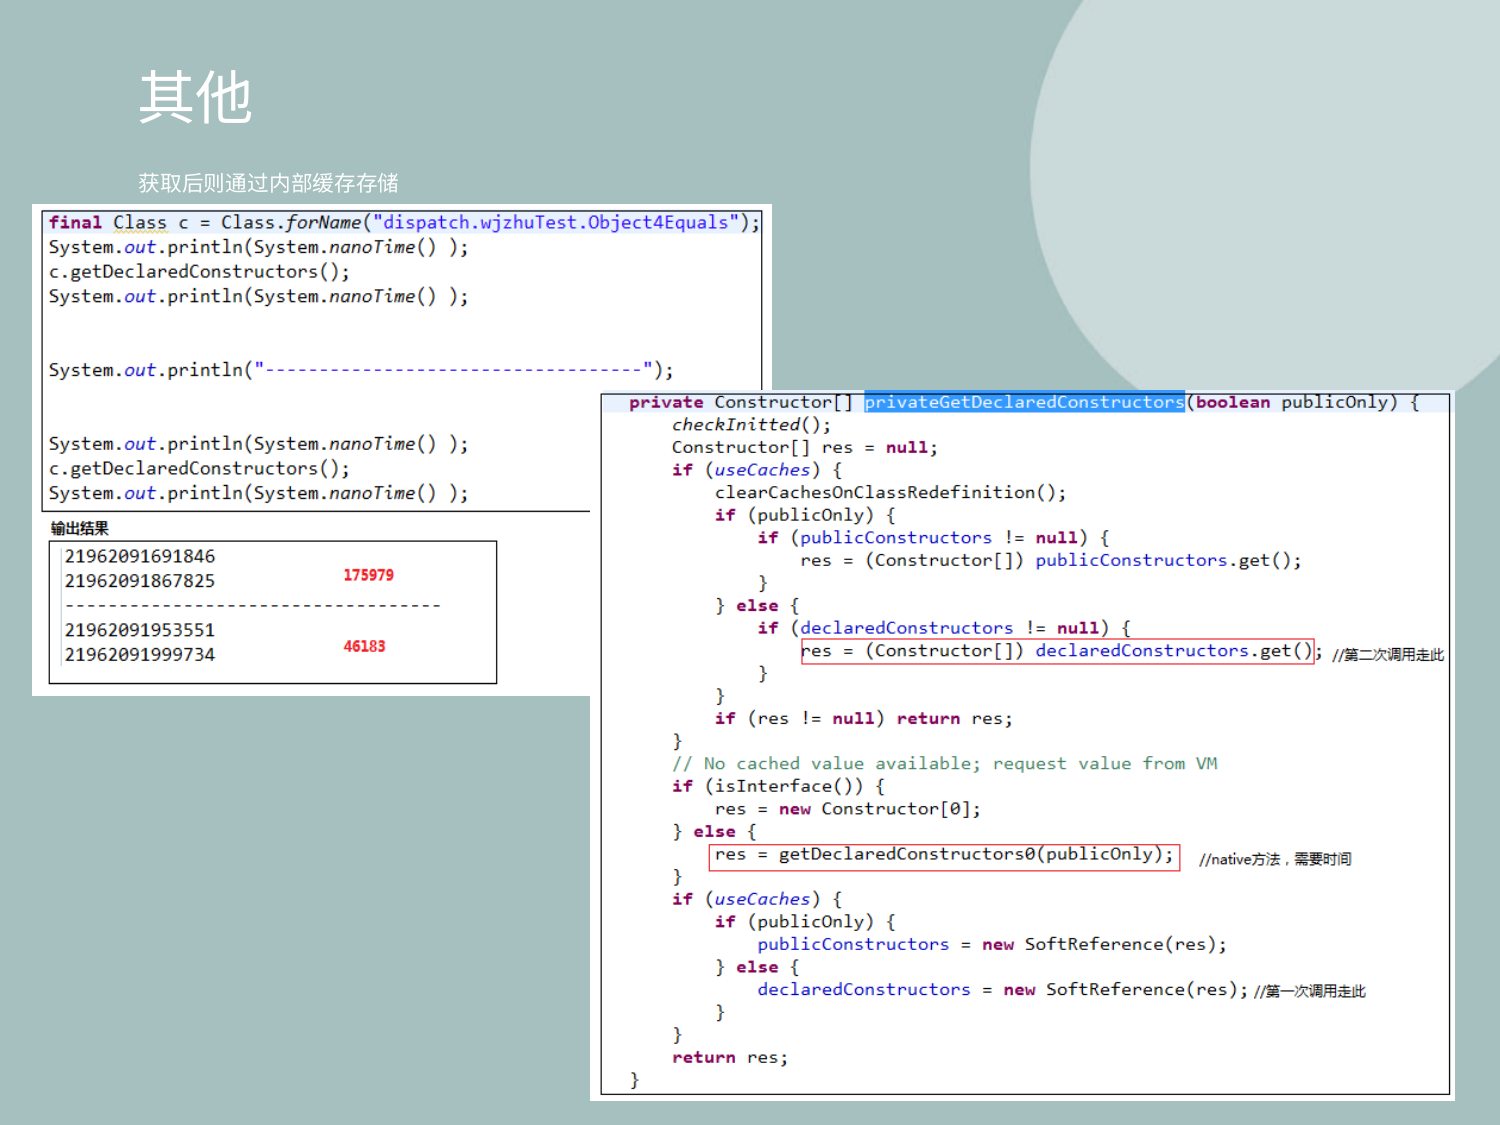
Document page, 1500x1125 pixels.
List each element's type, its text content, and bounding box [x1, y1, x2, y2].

subtitle 获取后则通过内部缓存存储 [123, 165, 1249, 205]
picture [0, 0, 1500, 1125]
title 其他 [122, 34, 1398, 140]
